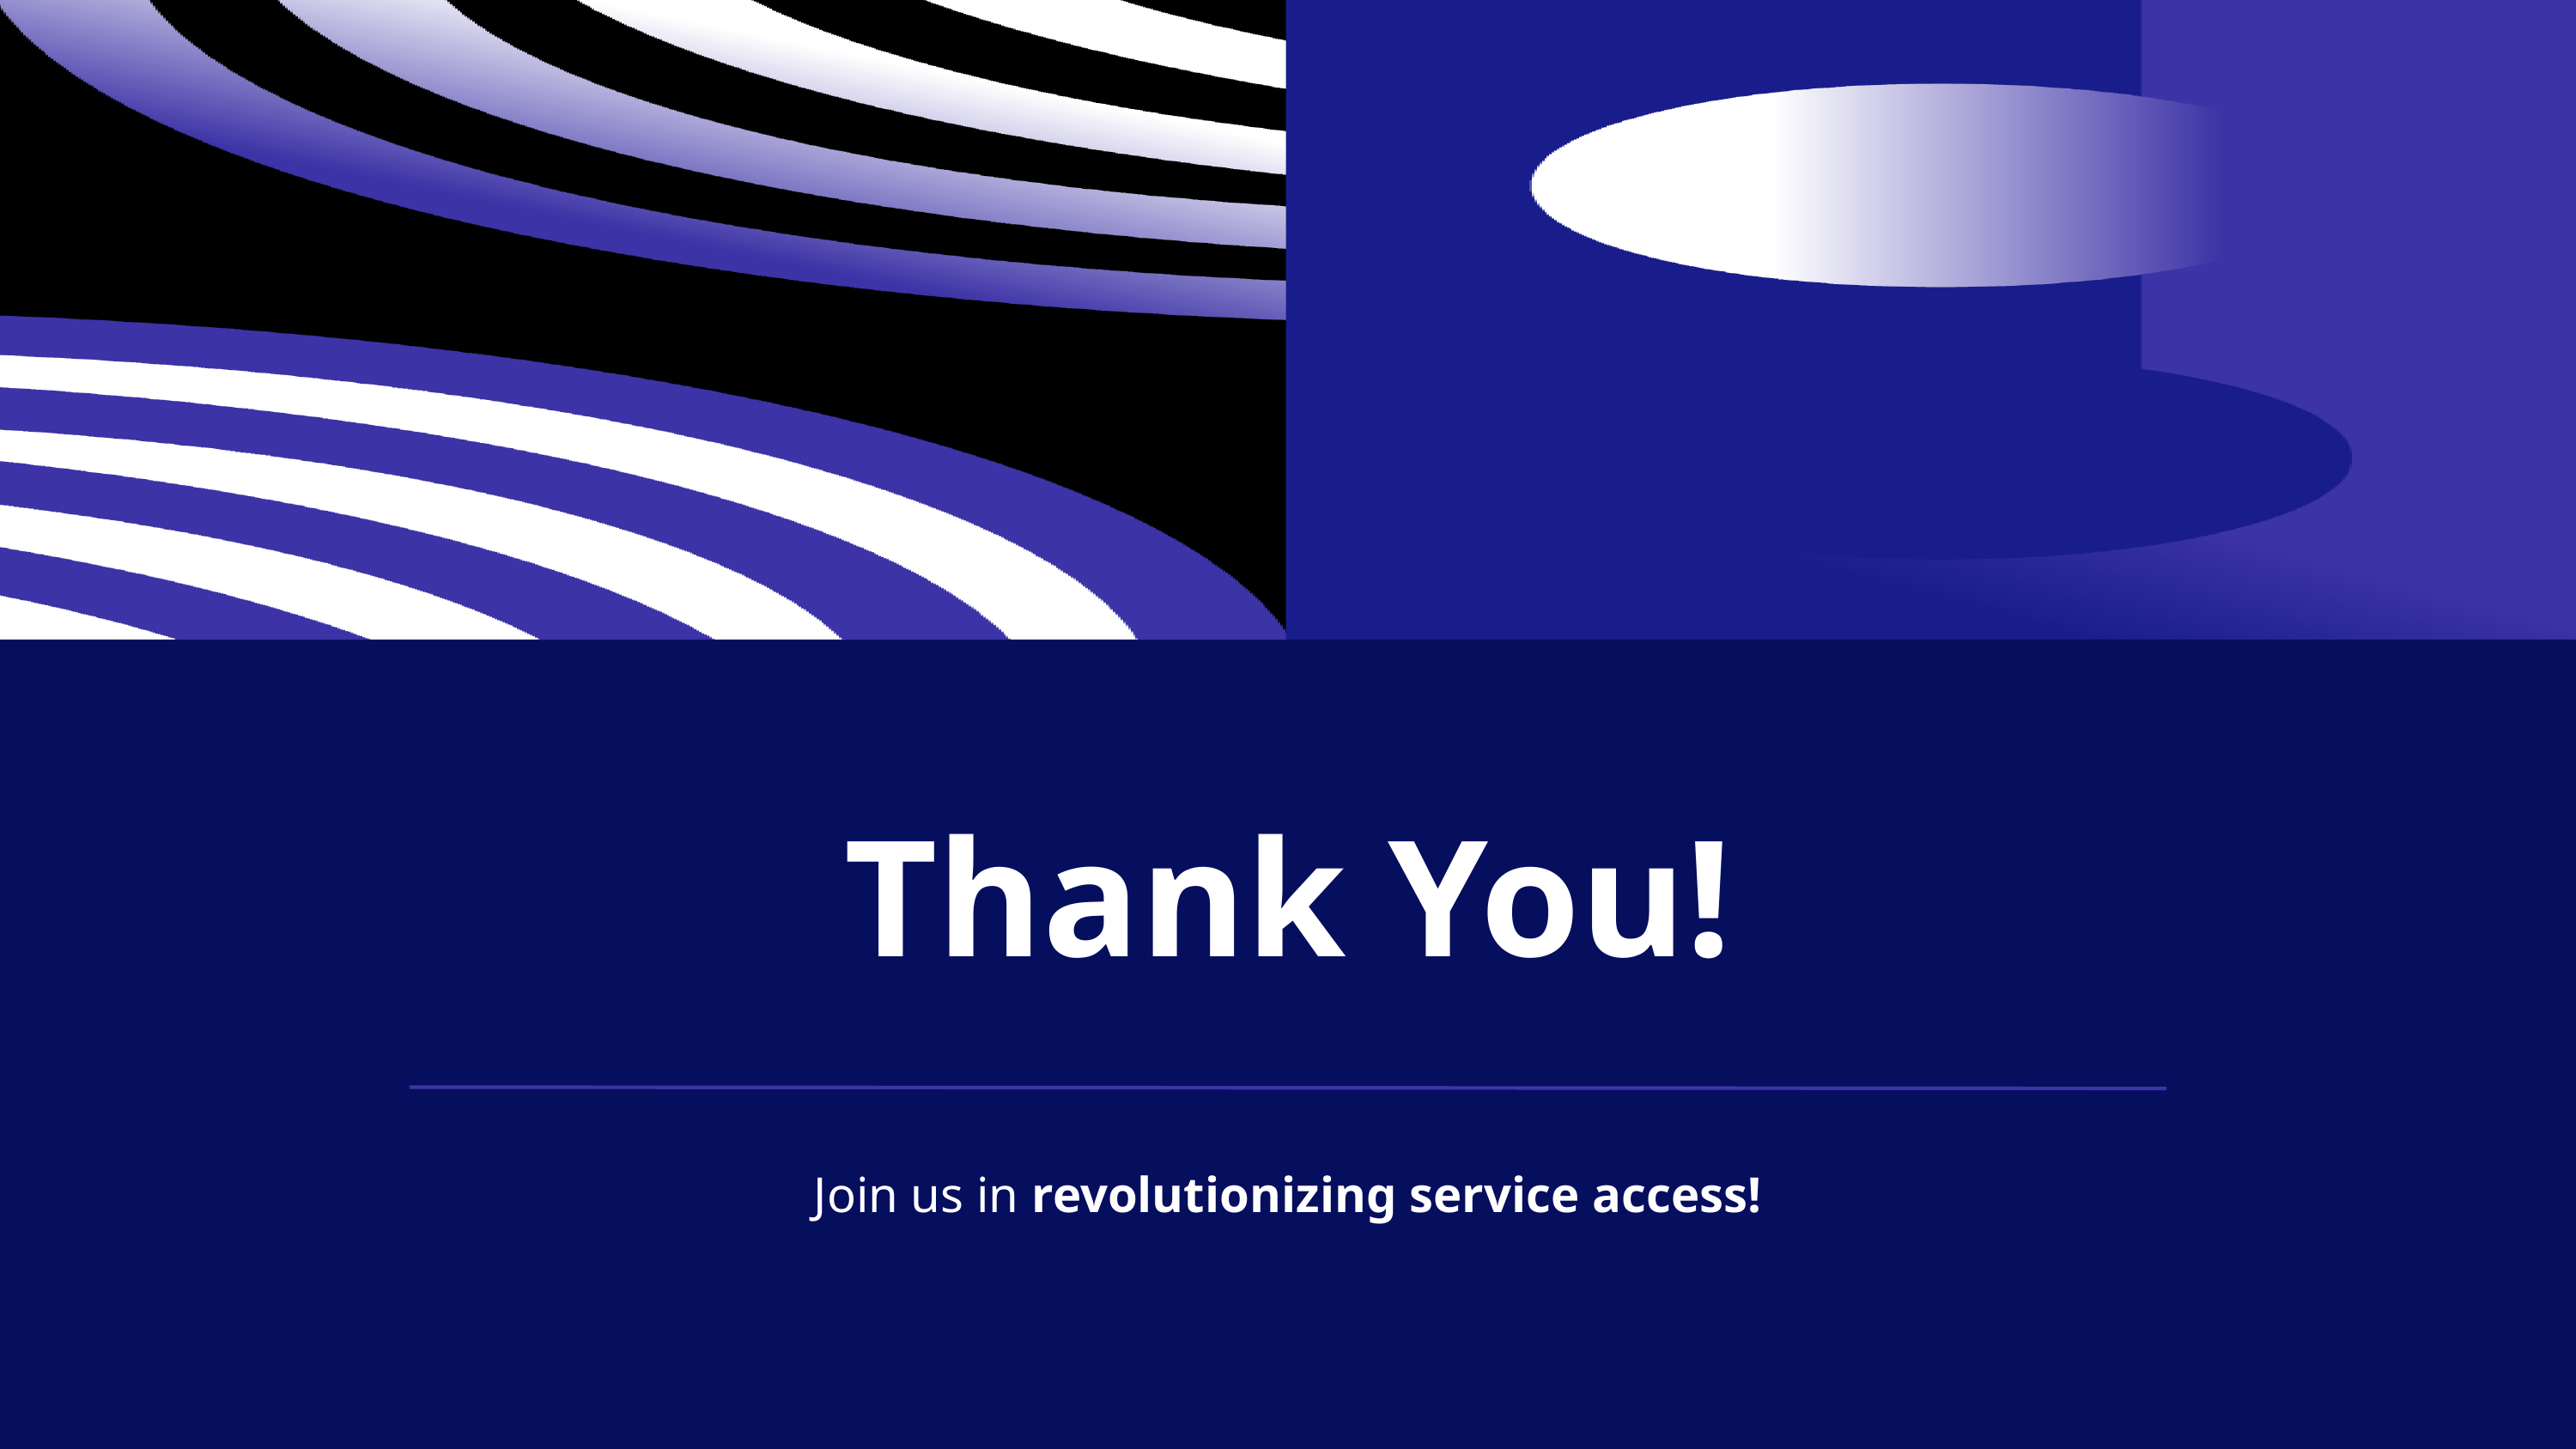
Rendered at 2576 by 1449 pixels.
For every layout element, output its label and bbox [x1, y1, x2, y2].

text_box [409, 822, 2167, 1217]
text_box [0, 0, 2576, 641]
